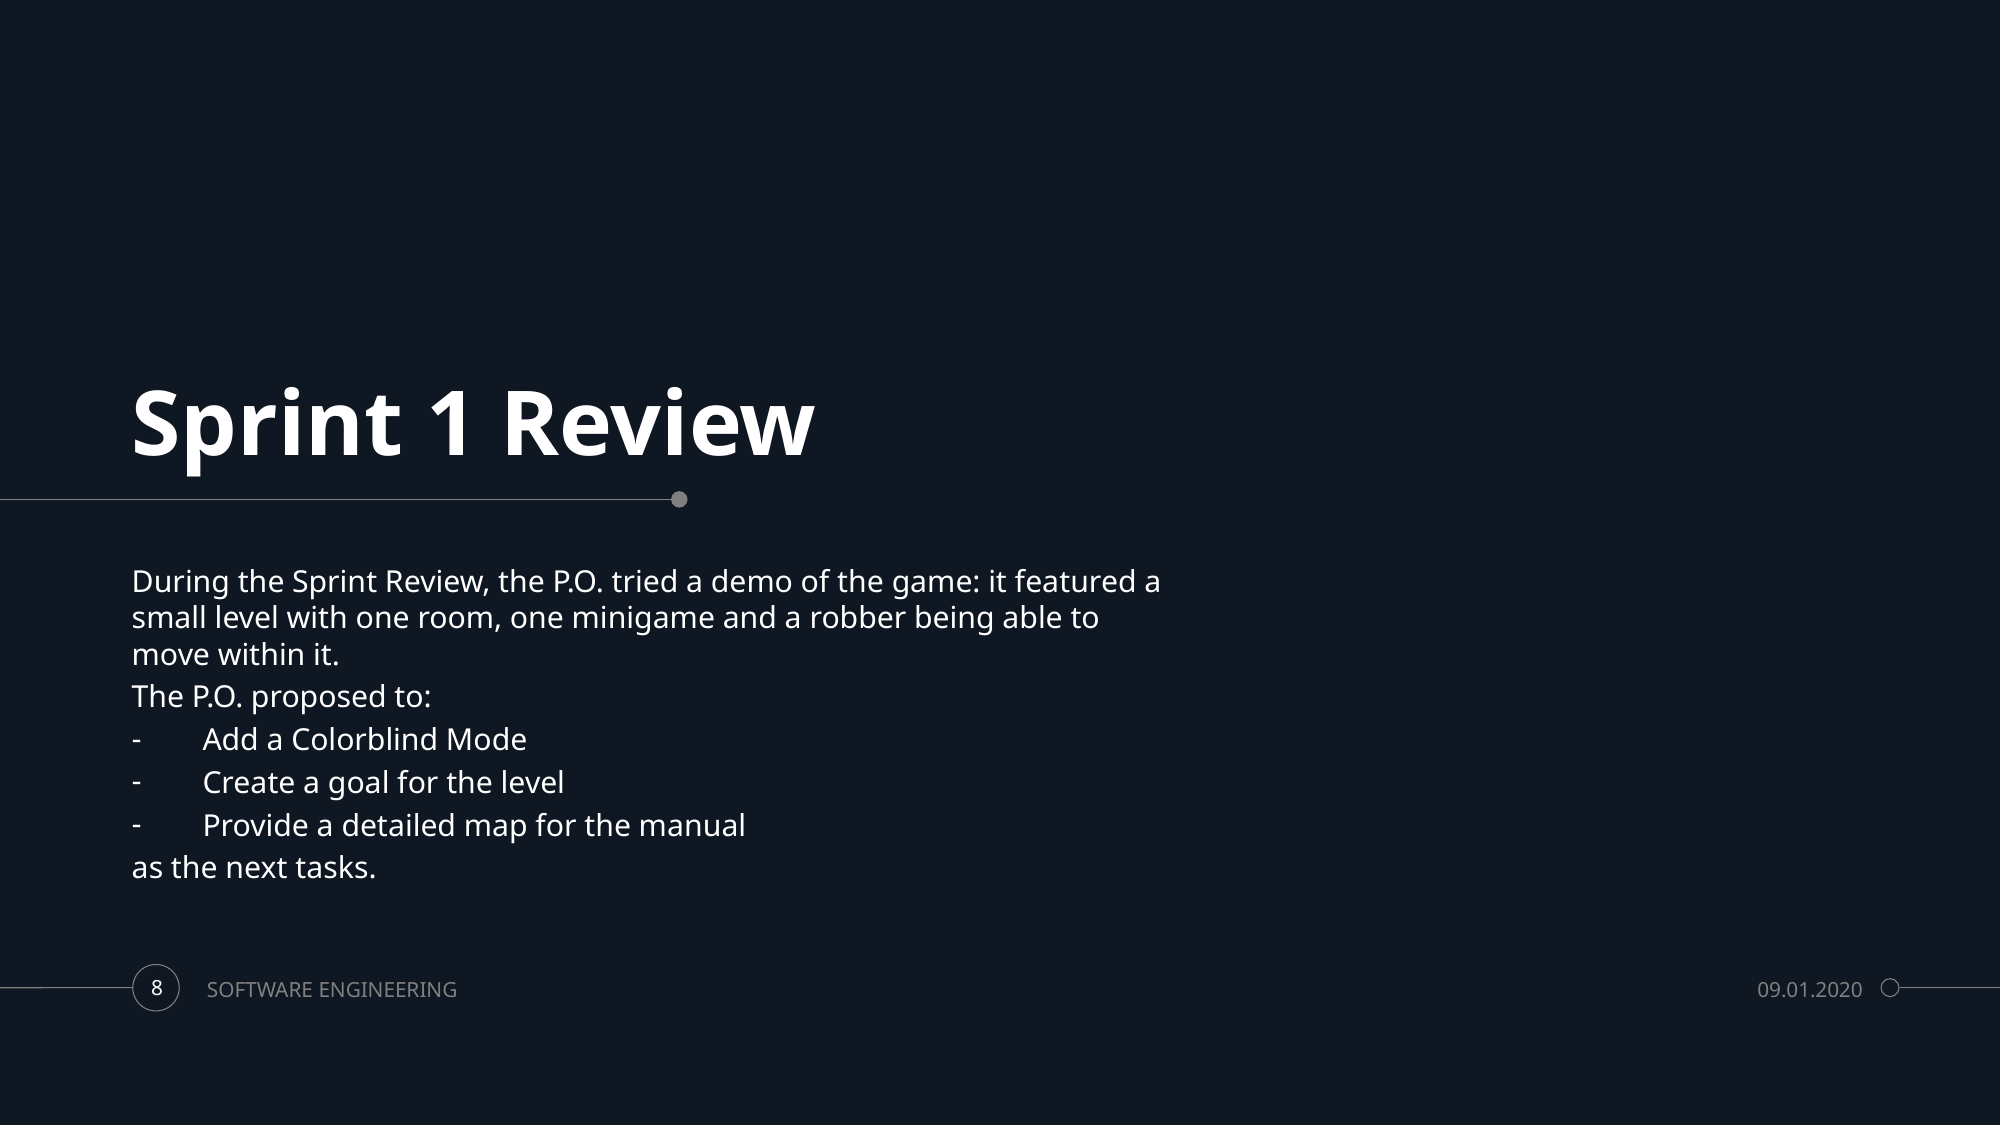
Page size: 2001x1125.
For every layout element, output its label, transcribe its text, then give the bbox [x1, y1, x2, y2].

slide_number 8 [127, 964, 186, 1014]
title Sprint 1 Review [131, 342, 956, 475]
footer SOFTWARE ENGINEERING [191, 964, 671, 1014]
text_box During the Sprint Review, the P.O. tried a demo of the game: it featured a small level with one room, one minigame and a robber being able to move within it. The P.O. proposed to: Add a Colorblind Mode Create a goal for the level Provide a detailed map for the manual as the next tasks. [131, 562, 1181, 886]
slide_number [1643, 964, 1863, 1014]
